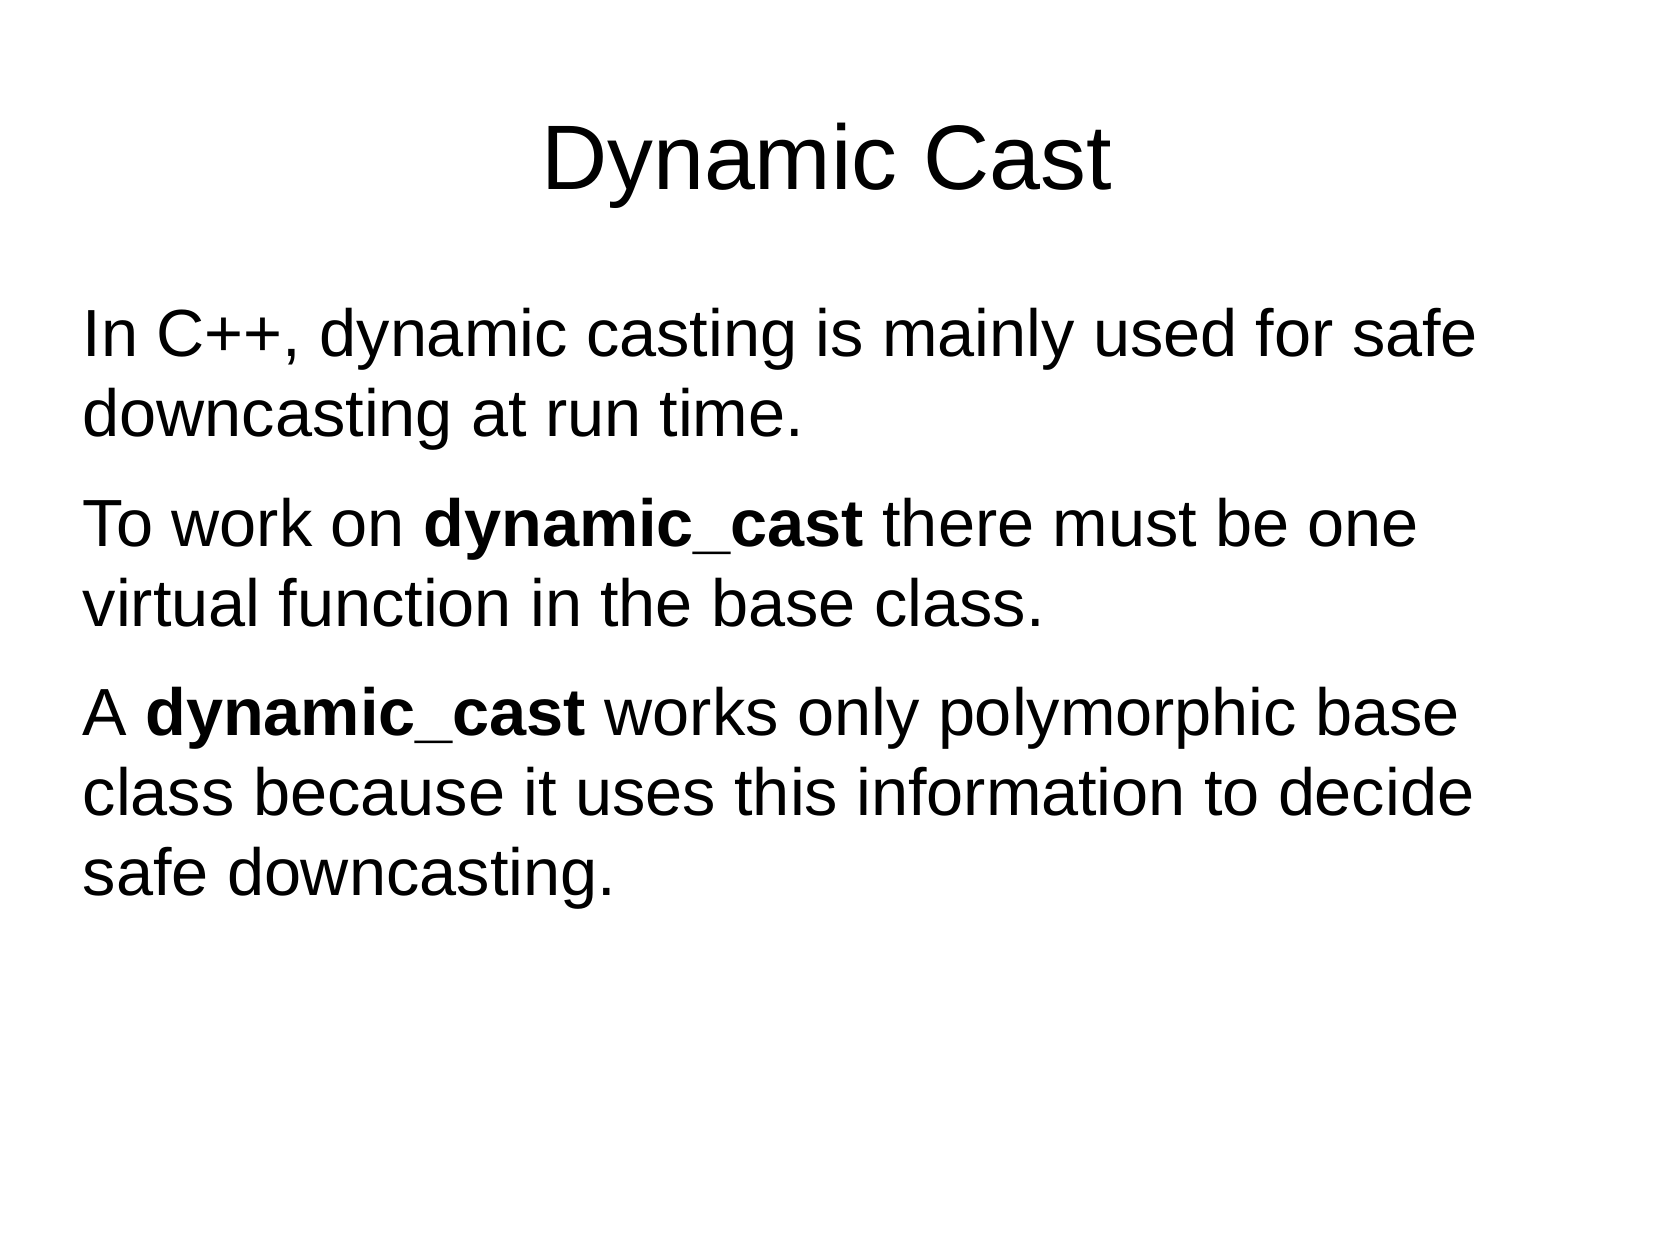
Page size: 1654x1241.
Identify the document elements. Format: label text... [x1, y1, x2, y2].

list In C++, dynamic casting is mainly used for safe downcasting at run time. To work on dynamic_cast there must be one virtual function in the base class. A dynamic_cast works only polymorphic base class because it uses this information to decide safe downcasting. [82, 290, 1571, 1109]
title Dynamic Cast [82, 49, 1571, 257]
